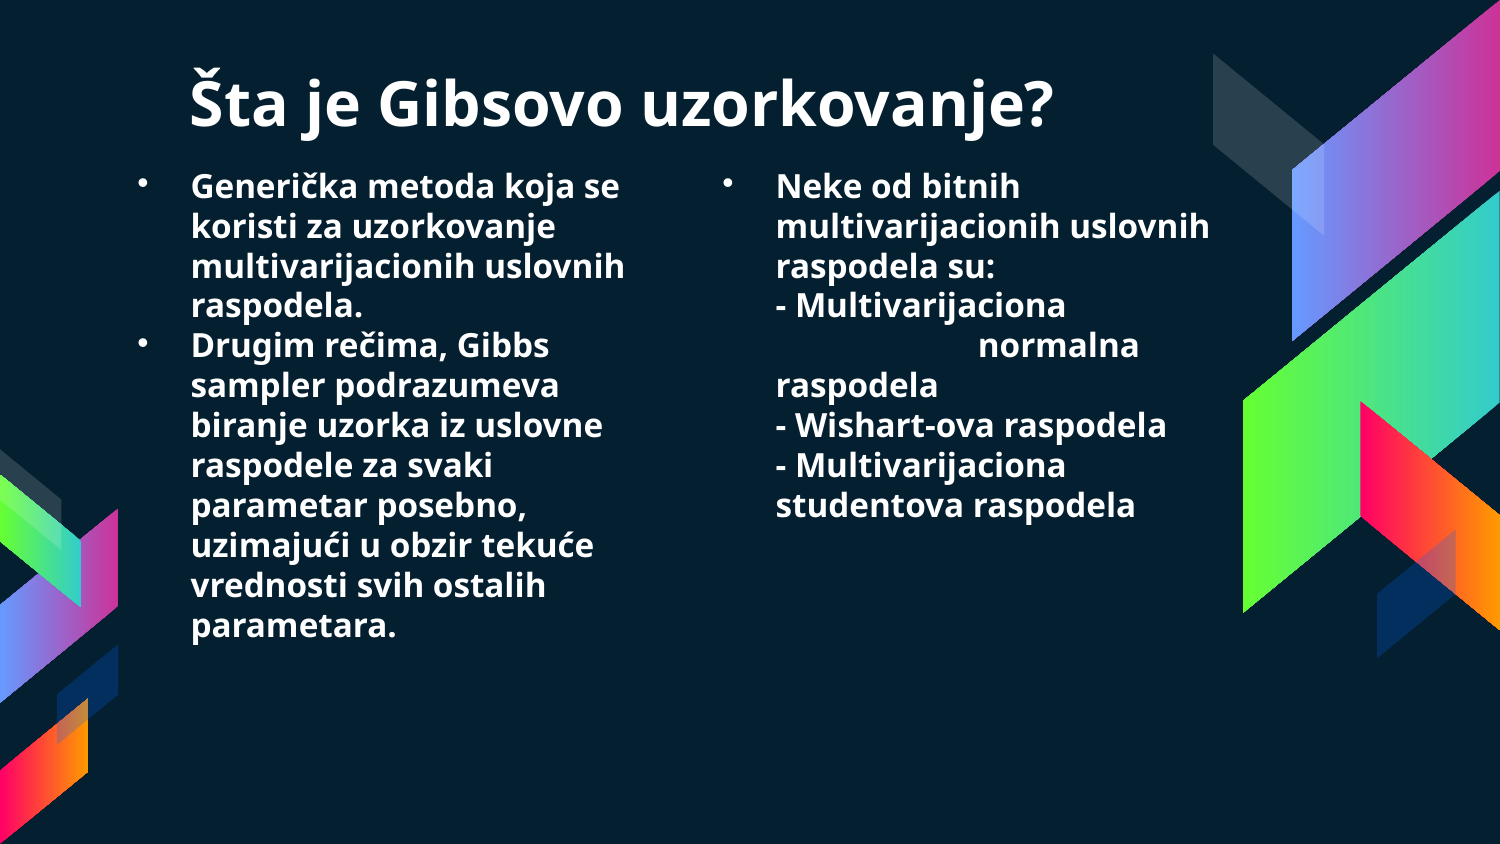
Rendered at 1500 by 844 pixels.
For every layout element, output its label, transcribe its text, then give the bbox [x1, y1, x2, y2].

text_box Generička metoda koja se koristi za uzorkovanje multivarijacionih uslovnih raspodela. Drugim rečima, Gibbs sampler podrazumeva biranje uzorka iz uslovne raspodele za svaki parametar posebno, uzimajući u obzir tekuće vrednosti svih ostalih parametara. [104, 149, 645, 810]
text_box Šta je Gibsovo uzorkovanje? [174, 49, 1155, 154]
text_box Neke od bitnih multivarijacionih uslovnih raspodela su: - Multivarijaciona normalna raspodela - Wishart-ova raspodela - Multivarijaciona studentova raspodela [689, 149, 1230, 810]
